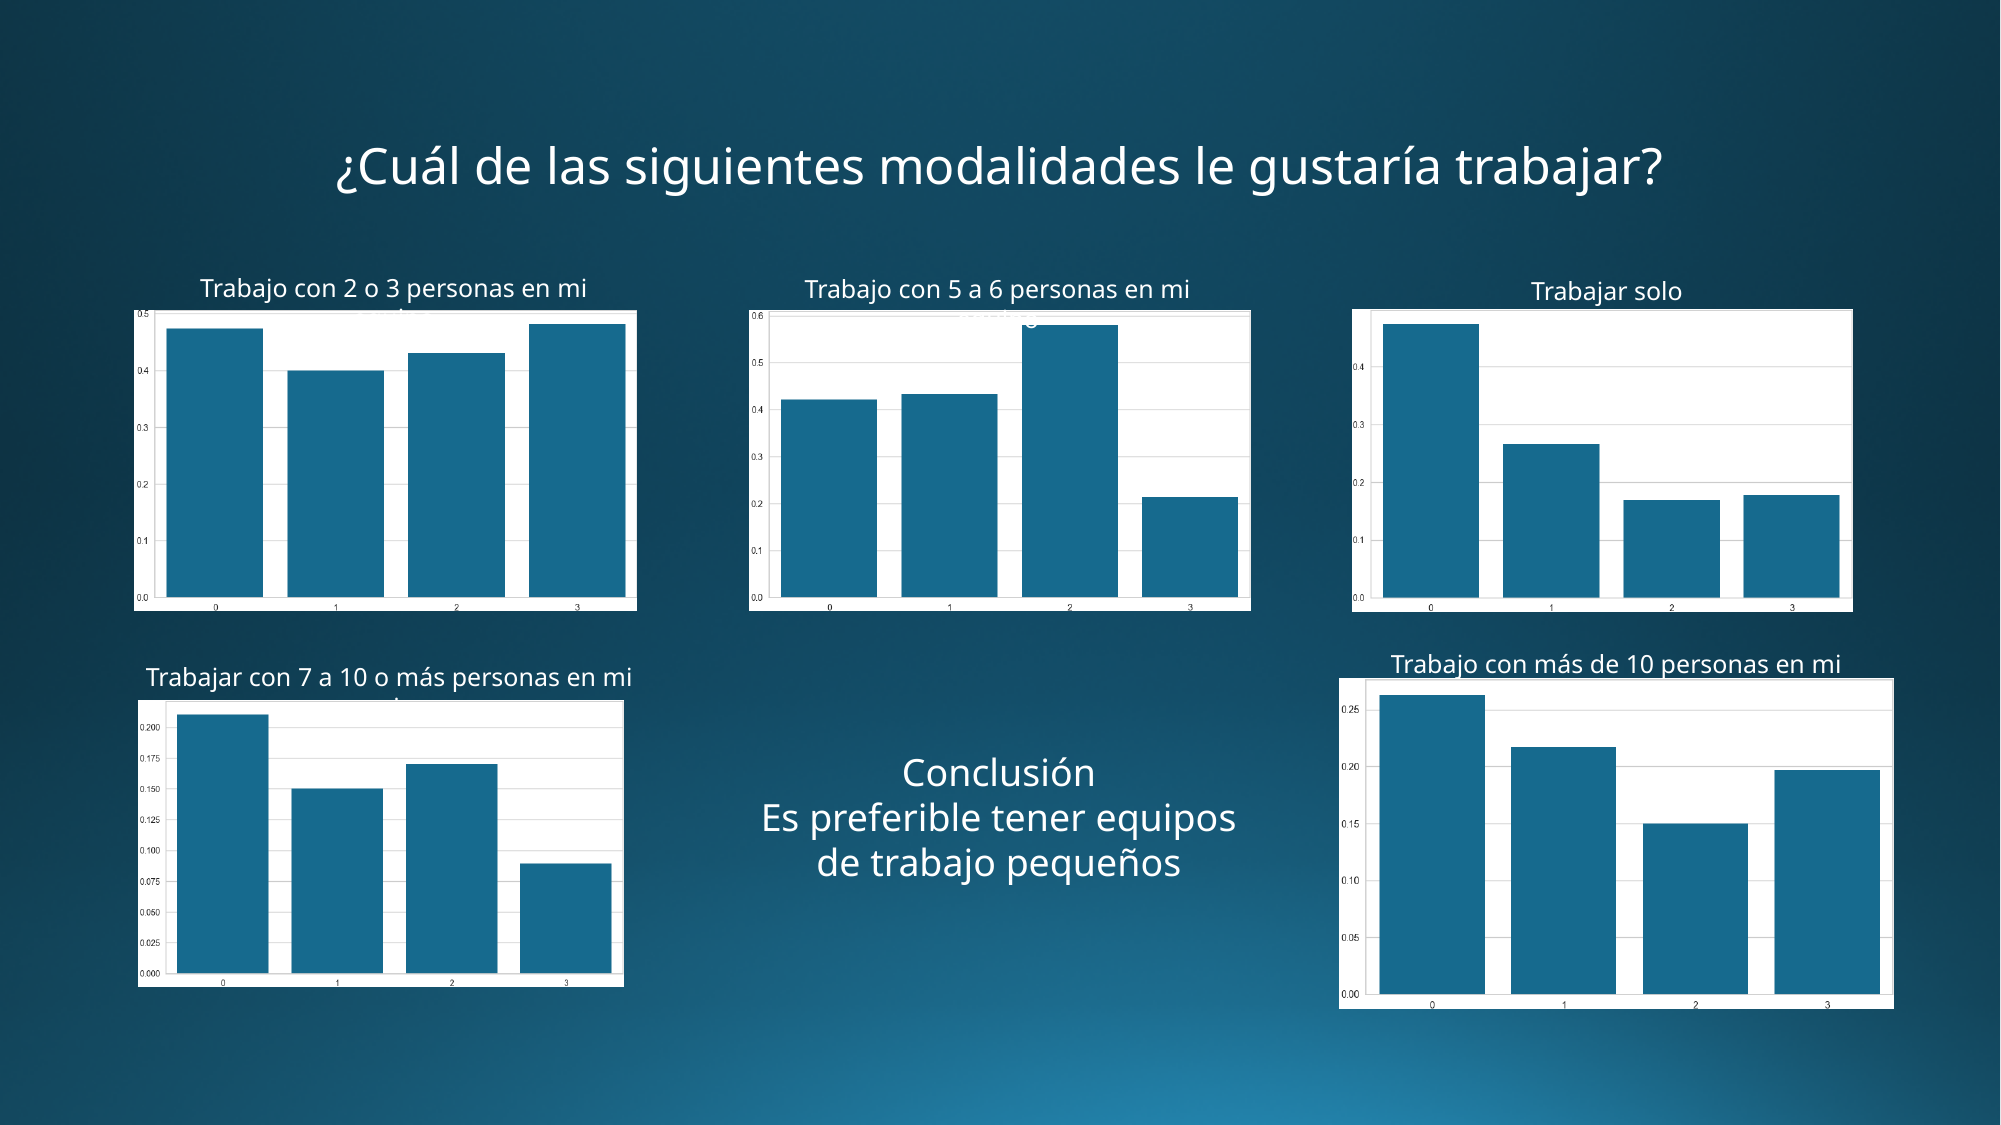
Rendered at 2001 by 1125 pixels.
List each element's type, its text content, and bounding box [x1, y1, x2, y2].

picture [0, 0, 2001, 1125]
text_box Trabajar con 7 a 10 o más personas en mi equipo [112, 654, 667, 730]
title ¿Cuál de las siguientes modalidades le gustaría trabajar? [137, 59, 1863, 278]
text_box Trabajo con 5 a 6 personas en mi equipo [755, 266, 1241, 310]
text_box Trabajar solo [1364, 268, 1850, 309]
text_box Trabajo con más de 10 personas en mi equipo [1339, 640, 1894, 678]
text_box Trabajo con 2 o 3 personas en mi equipo [151, 264, 637, 310]
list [134, 310, 637, 611]
text_box Conclusión Es preferible tener equipos de trabajo pequeños [734, 741, 1264, 892]
